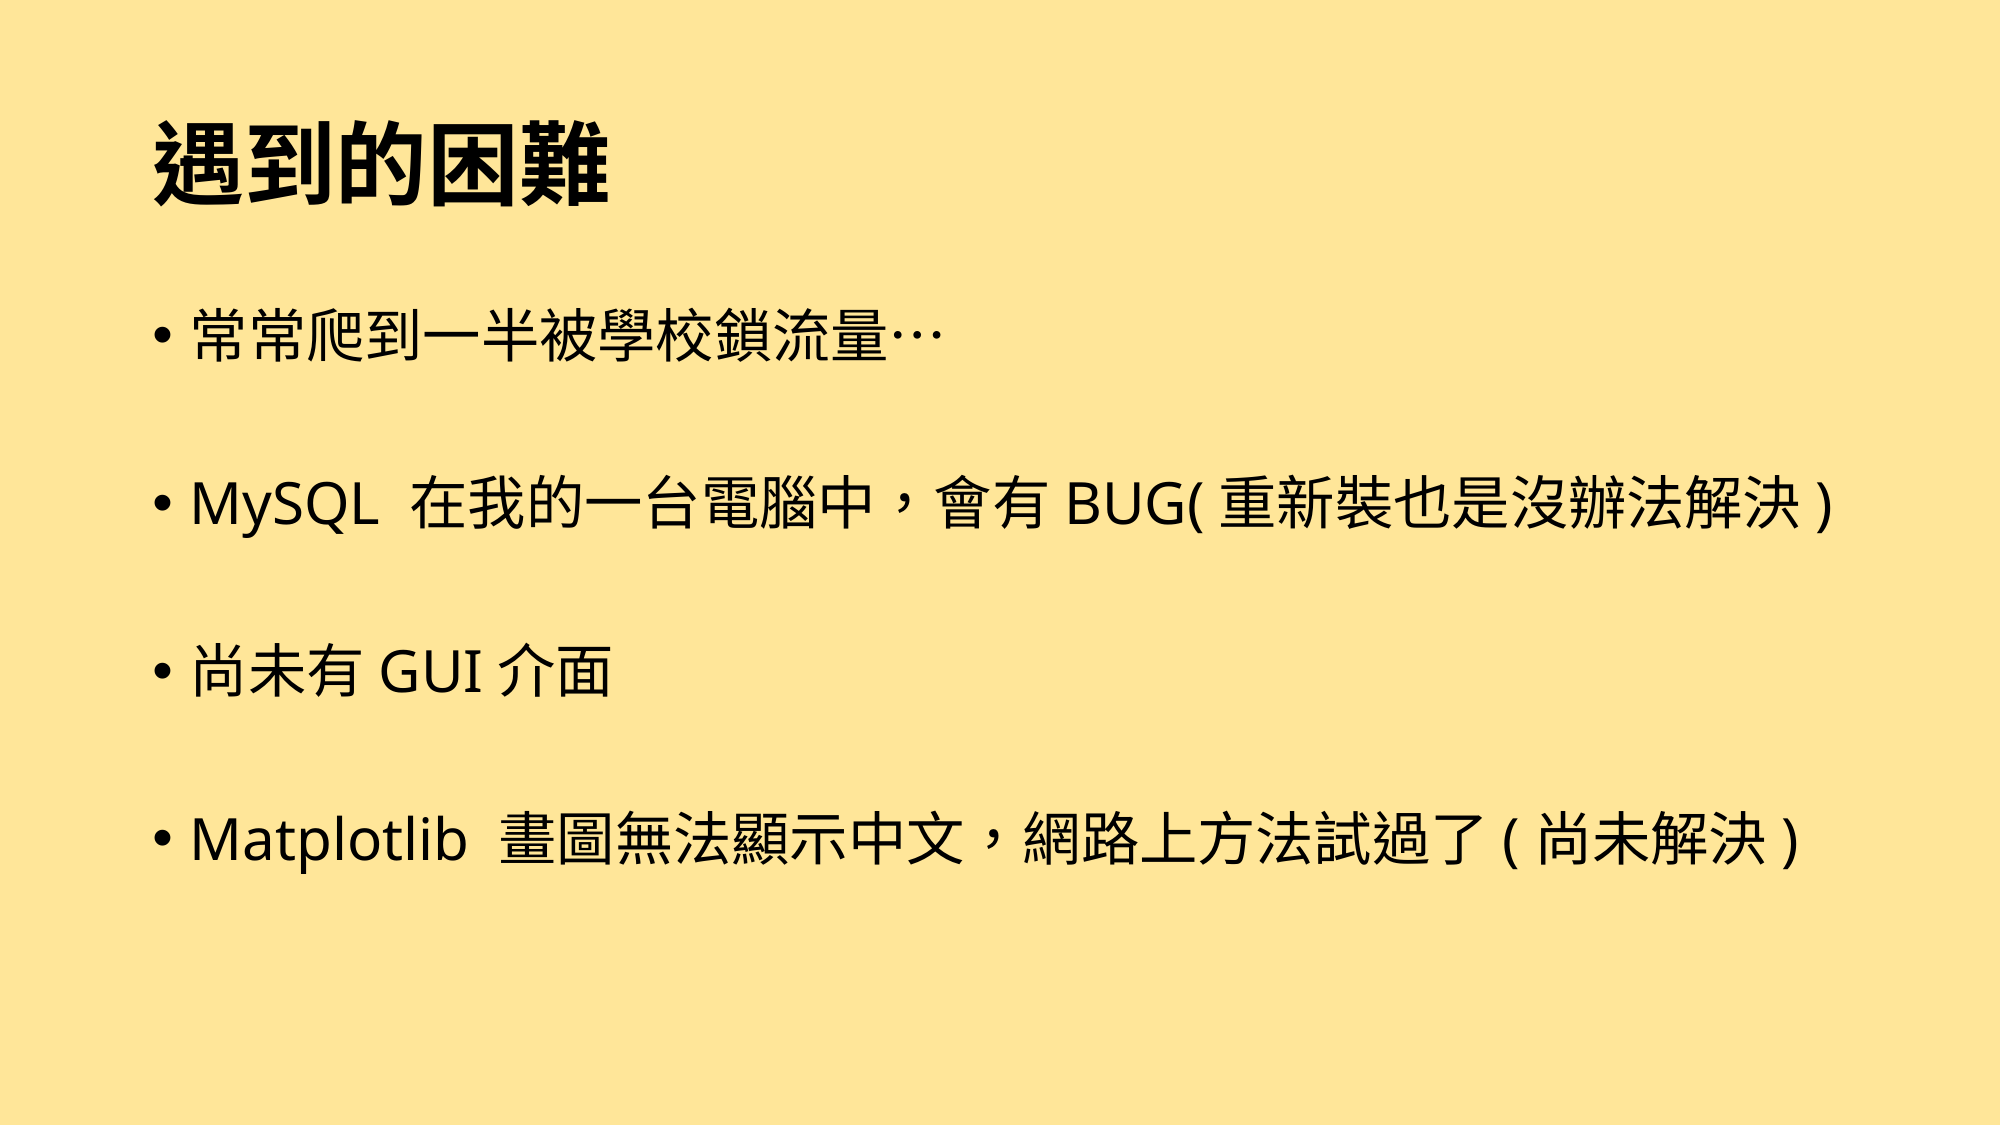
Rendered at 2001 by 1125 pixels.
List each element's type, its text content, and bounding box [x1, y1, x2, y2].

title 遇到的困難 [137, 59, 1863, 278]
list 常常爬到一半被學校鎖流量… MySQL 在我的一台電腦中，會有BUG(重新裝也是沒辦法解決) 尚未有GUI介面 Matplotlib 畫圖無法顯示中文，網路上方法試過了(尚未解決) [137, 299, 1863, 1014]
